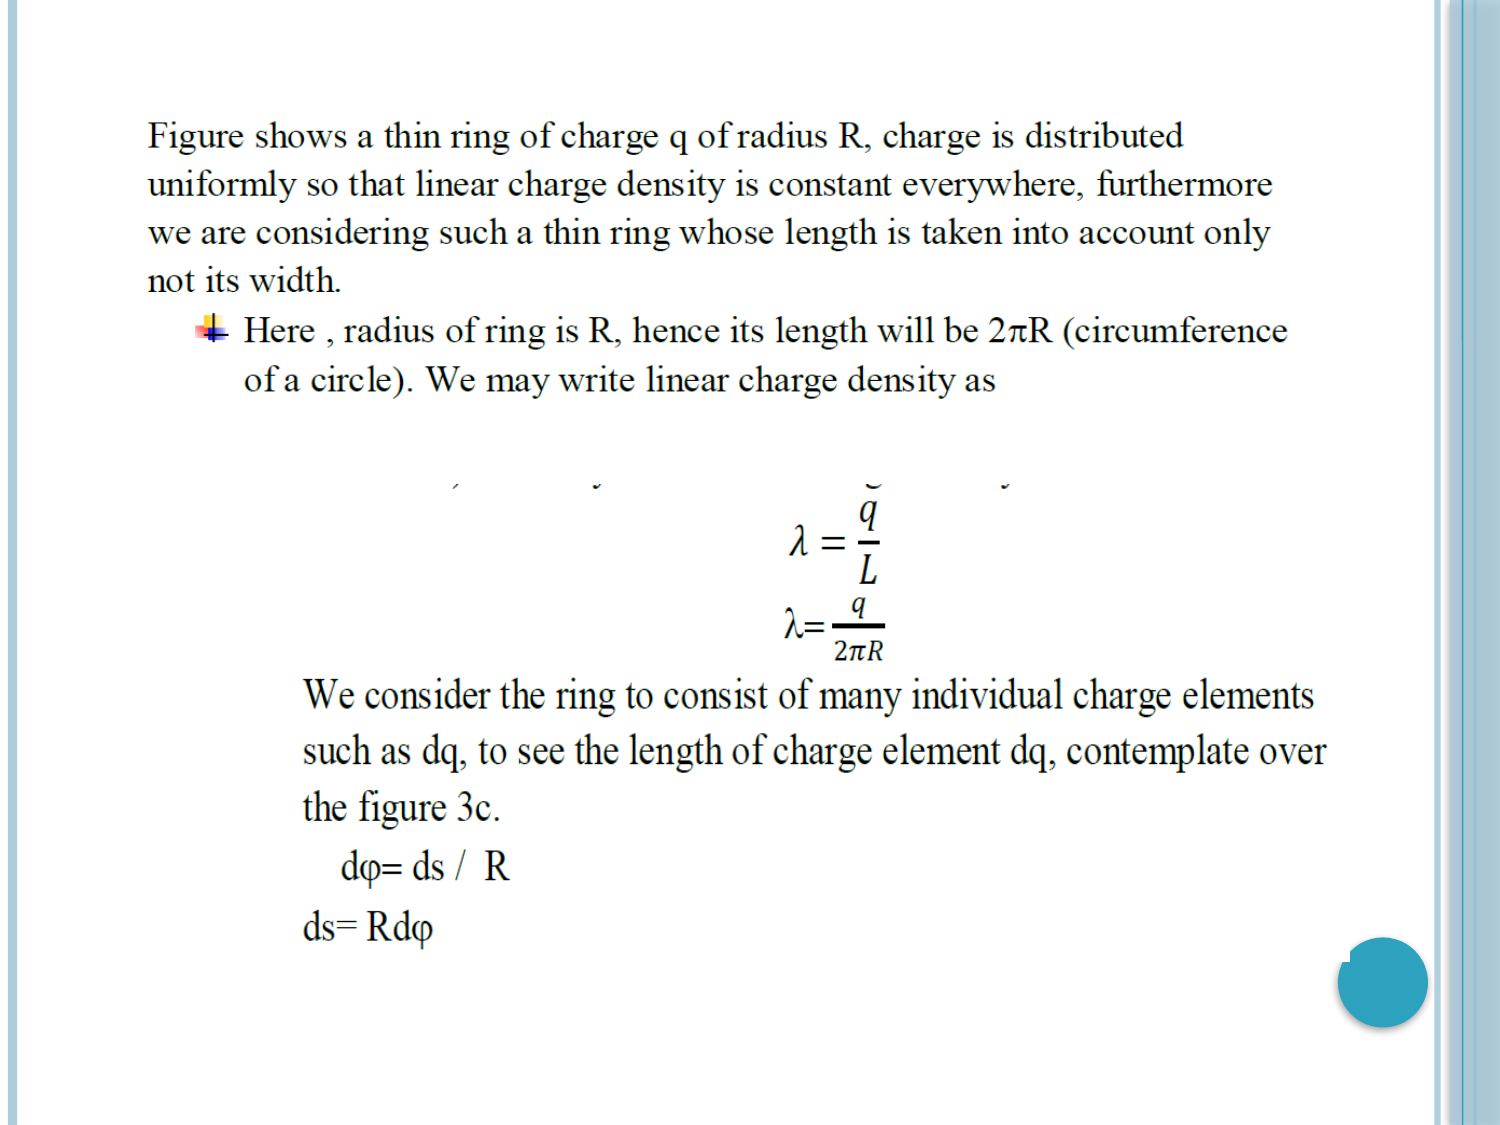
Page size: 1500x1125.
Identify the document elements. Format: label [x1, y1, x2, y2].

list [136, 111, 1363, 403]
picture [74, 483, 1351, 962]
